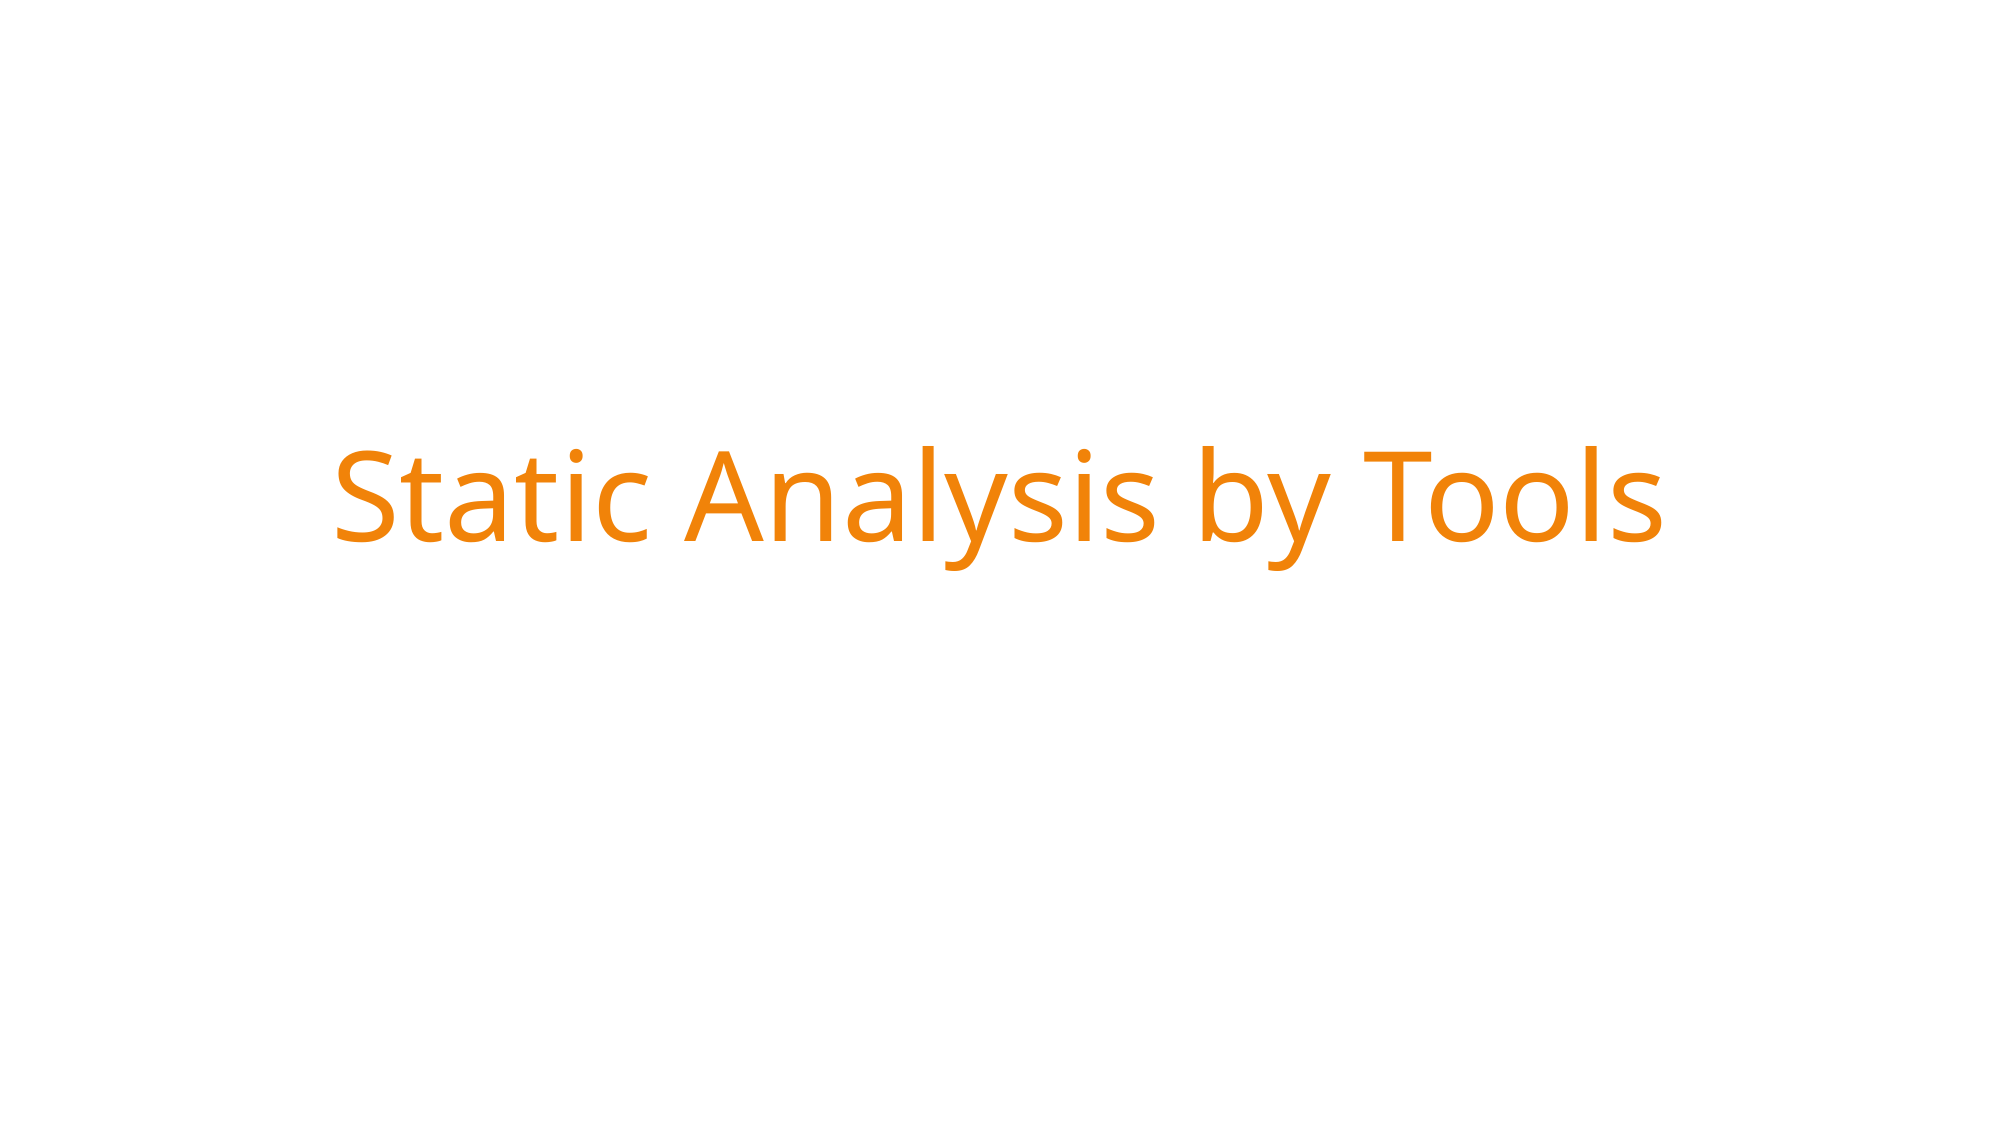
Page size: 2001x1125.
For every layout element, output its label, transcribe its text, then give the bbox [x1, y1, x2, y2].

title Static Analysis by Tools [249, 184, 1750, 576]
